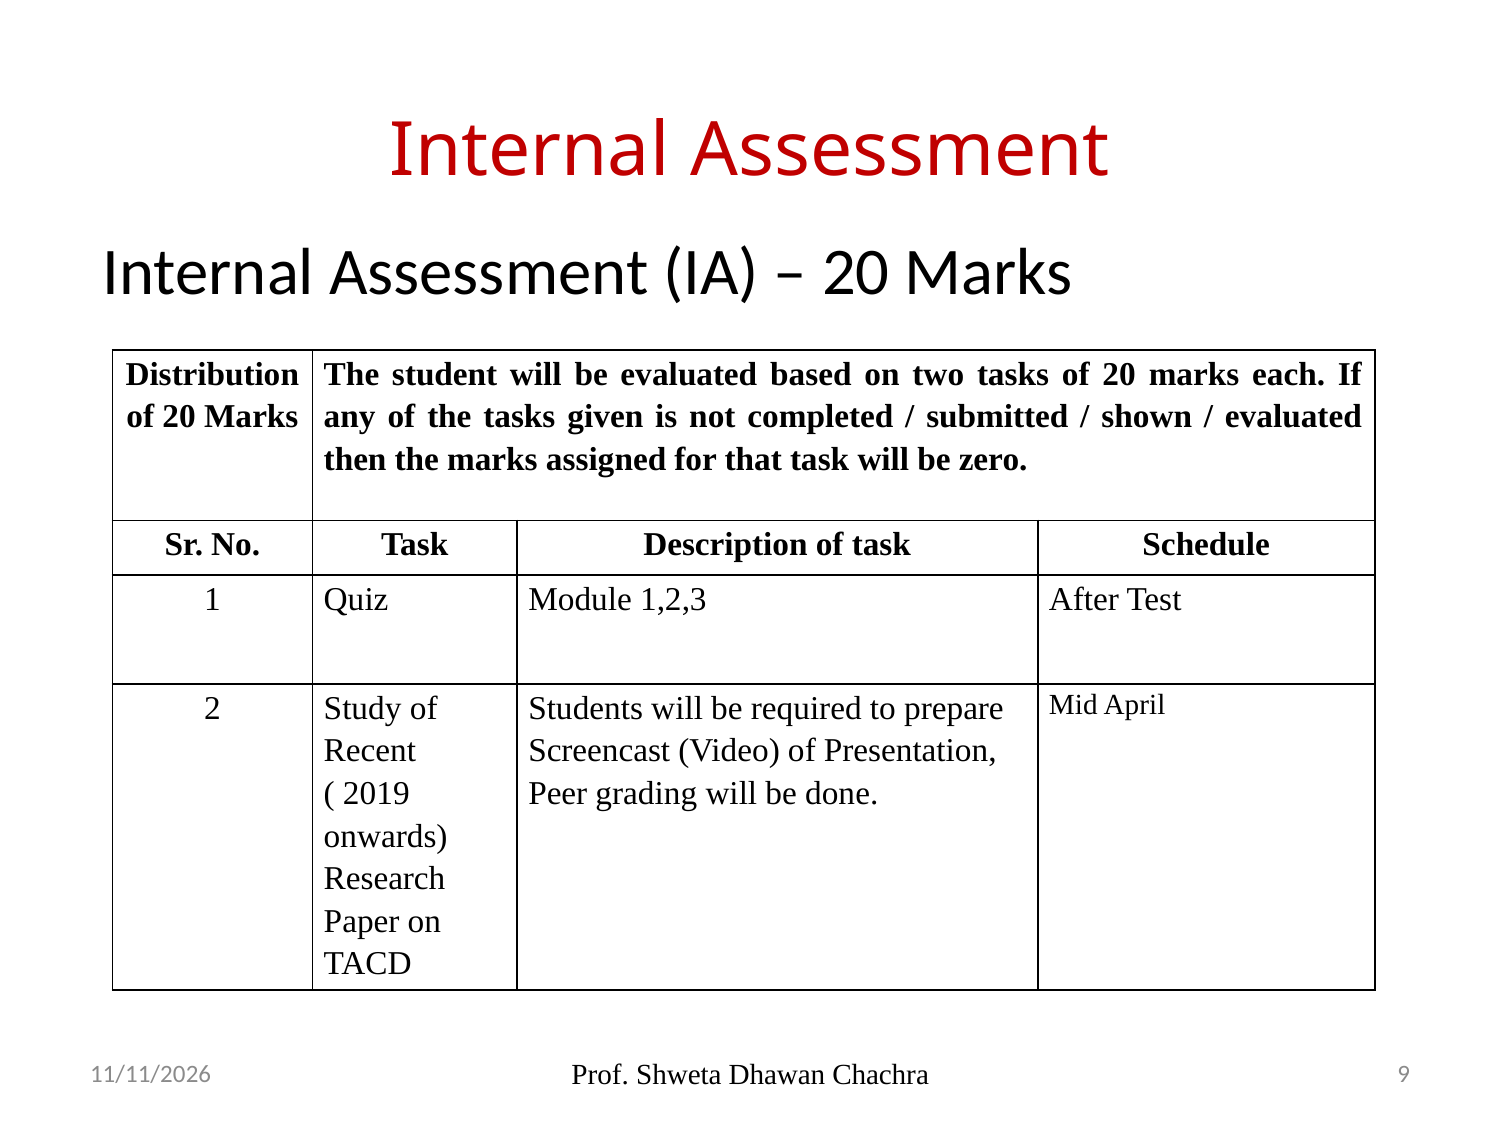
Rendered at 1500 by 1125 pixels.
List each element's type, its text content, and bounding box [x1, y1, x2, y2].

table_cell Schedule [1039, 521, 1374, 574]
table_header The student will be evaluated based on two tasks of 20 marks each. If any of the tasks given is not completed / submitted / shown / evaluated then the marks assigned for that task will be zero. [313, 351, 1374, 520]
list Internal Assessment (IA) – 20 Marks [87, 220, 1438, 963]
table_cell Students will be required to prepare Screencast (Video) of Presentation, Peer grading will be done. [518, 685, 1037, 989]
table_cell Sr. No. [113, 521, 312, 574]
table_cell 1 [113, 576, 312, 683]
slide_number 9 [1074, 1042, 1425, 1103]
table_cell Module 1,2,3 [518, 576, 1037, 683]
table_header Distribution of 20 Marks [113, 351, 312, 520]
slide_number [75, 1042, 425, 1103]
table_cell Task [313, 521, 516, 574]
table_cell Study of Recent ( 2019 onwards) Research Paper on TACD [313, 685, 516, 989]
title Internal Assessment [75, 45, 1425, 233]
footer Prof. Shweta Dhawan Chachra [512, 1042, 988, 1103]
table_cell After Test [1039, 576, 1374, 683]
table_cell 2 [113, 685, 312, 989]
table_cell Quiz [313, 576, 516, 683]
table_cell Mid April [1039, 685, 1374, 989]
table_cell Description of task [518, 521, 1037, 574]
